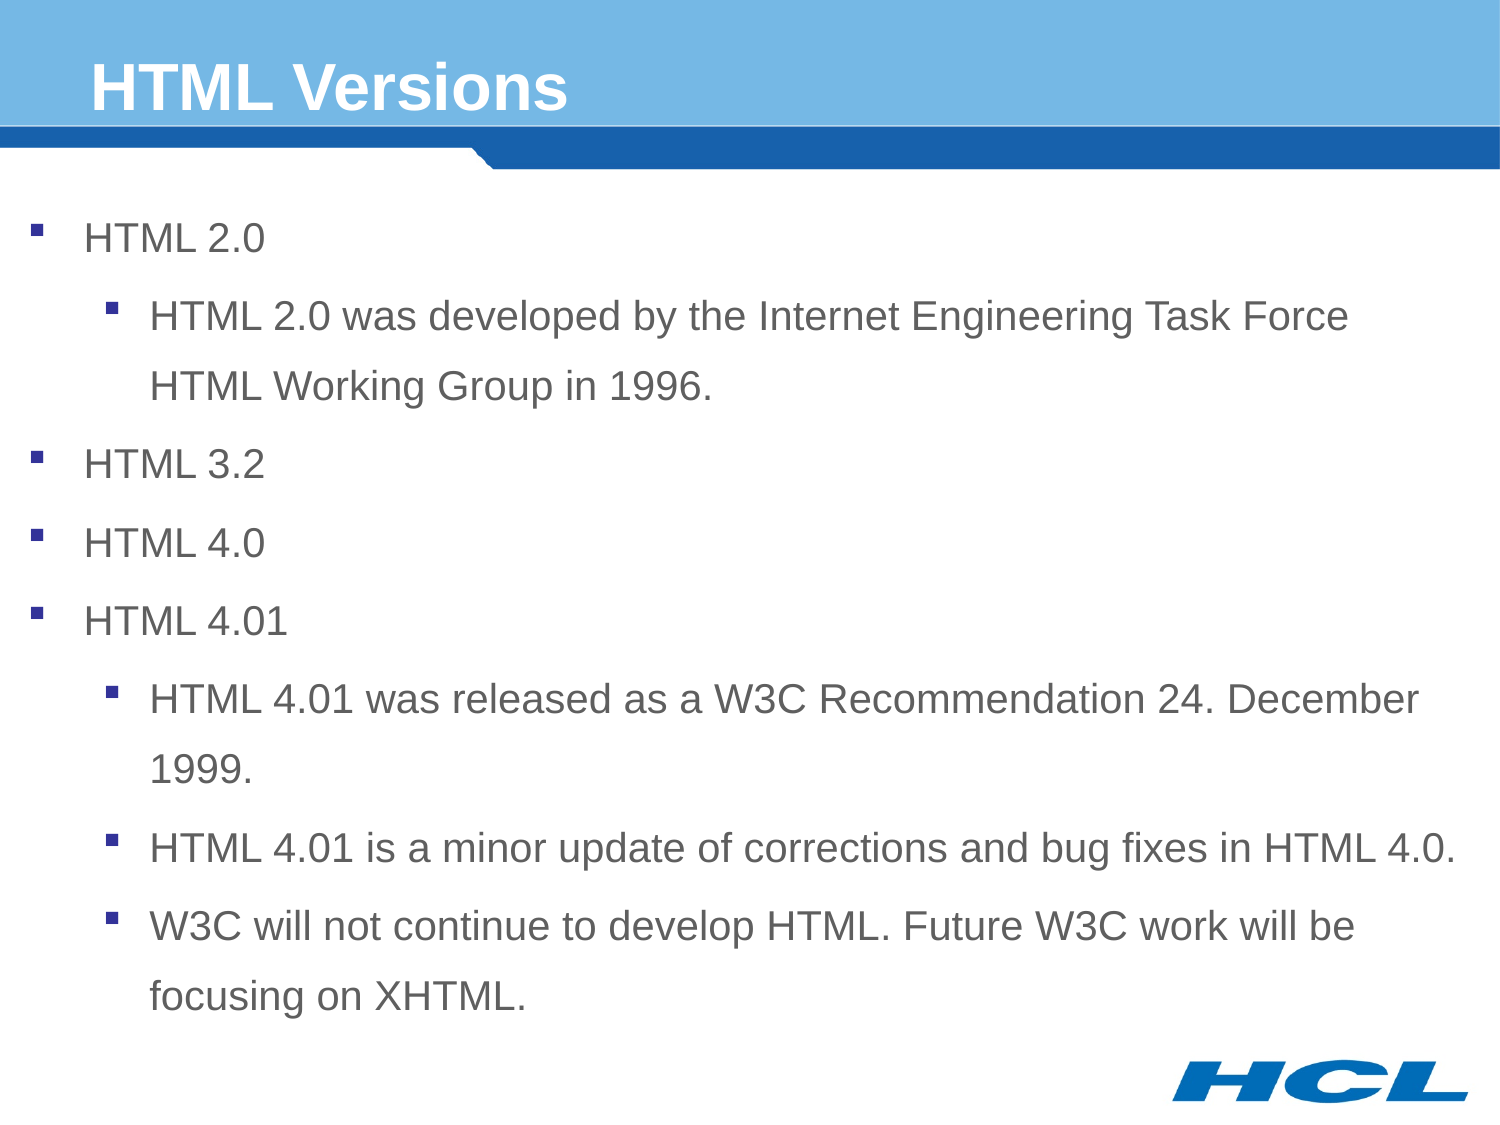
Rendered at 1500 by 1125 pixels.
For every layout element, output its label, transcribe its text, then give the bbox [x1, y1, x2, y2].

list HTML 2.0 HTML 2.0 was developed by the Internet Engineering Task Force HTML Working Group in 1996. HTML 3.2 HTML 4.0 HTML 4.01 HTML 4.01 was released as a W3C Recommendation 24. December 1999. HTML 4.01 is a minor update of corrections and bug fixes in HTML 4.0. W3C will not continue to develop HTML. Future W3C work will be focusing on XHTML. [12, 182, 1481, 1101]
picture [0, 0, 1500, 188]
title HTML Versions [74, 0, 1426, 168]
picture [1140, 1050, 1500, 1109]
